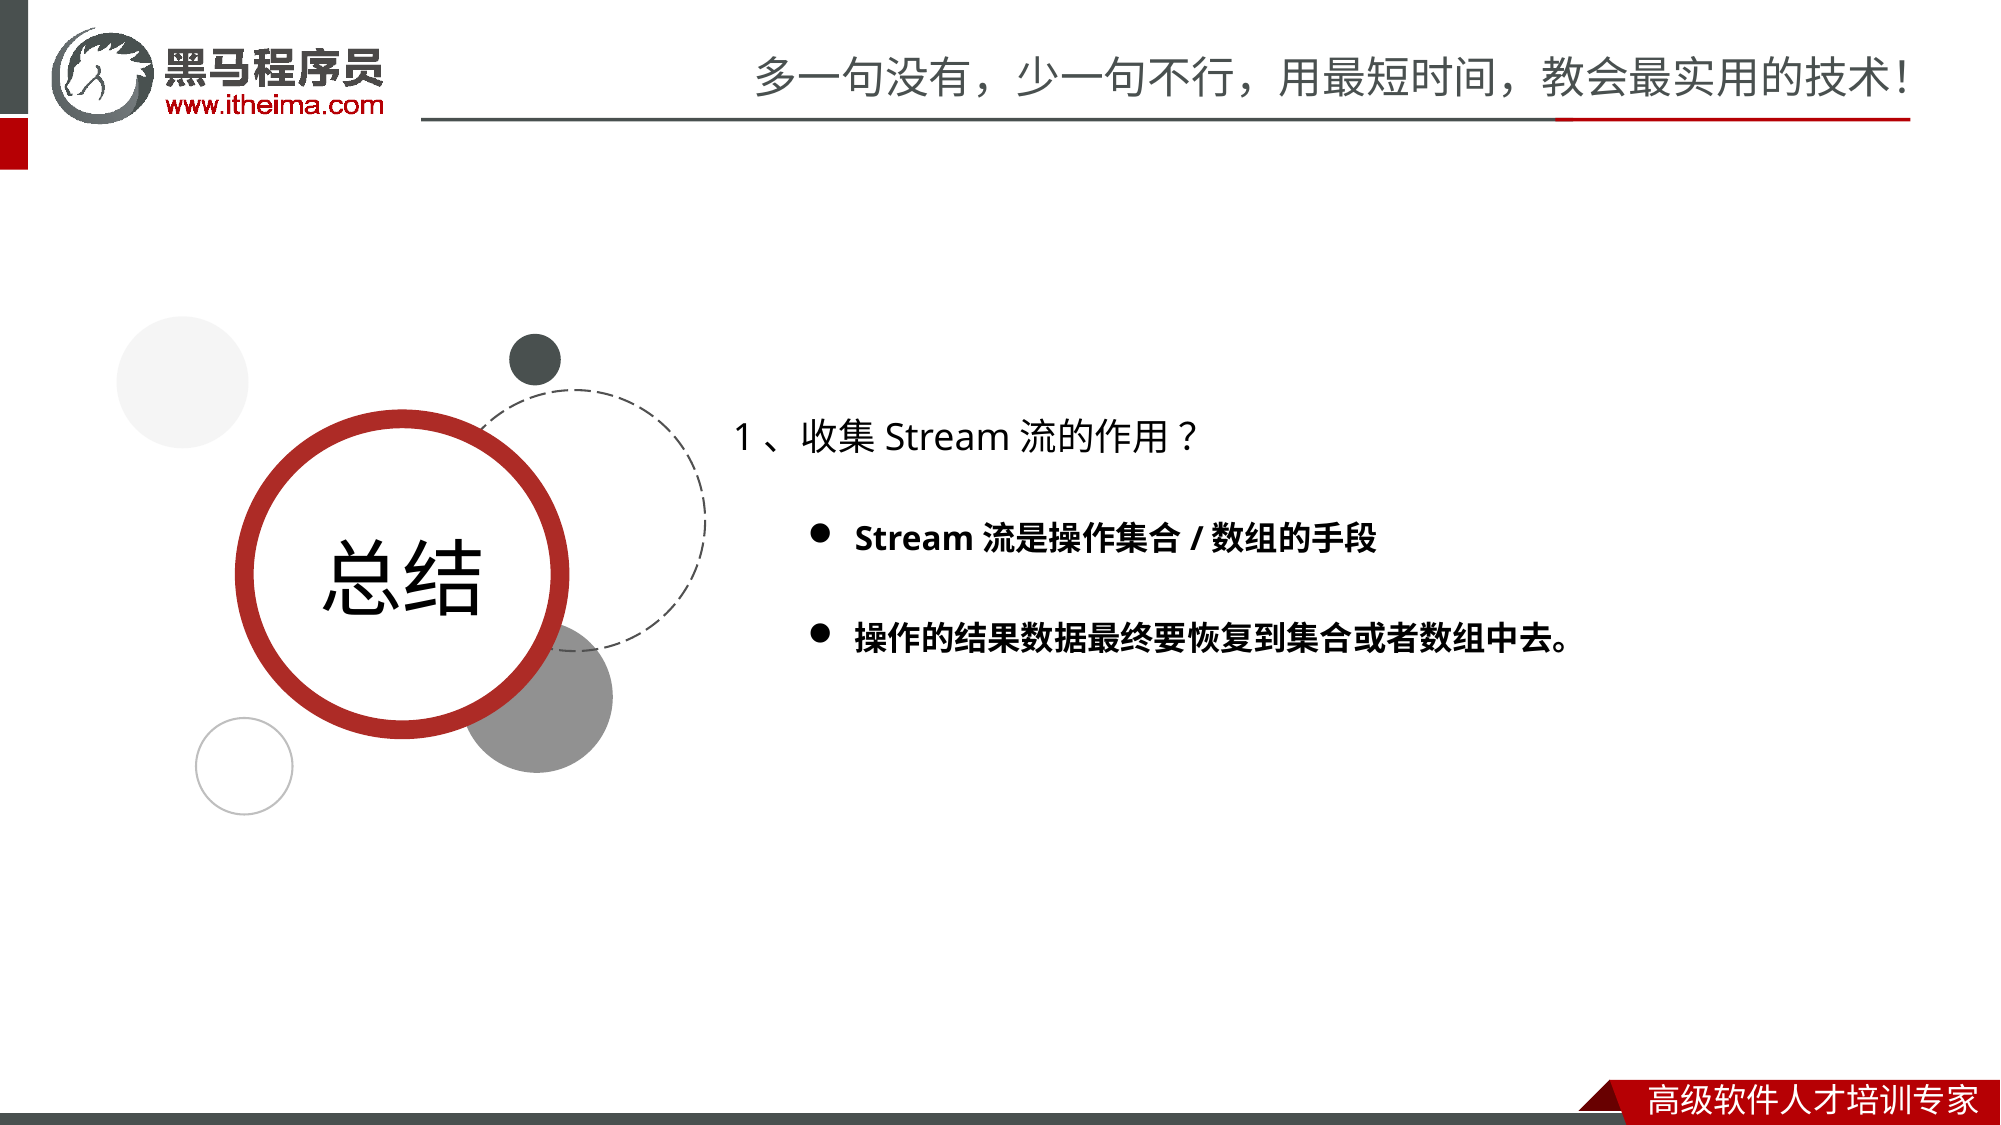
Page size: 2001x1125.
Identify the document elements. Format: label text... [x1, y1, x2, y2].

picture [50, 26, 384, 125]
text_box 1、收集Stream流的作用 ？ Stream流是操作集合/数组的手段 操作的结果数据最终要恢复到集合或者数组中去。 [718, 337, 1903, 965]
